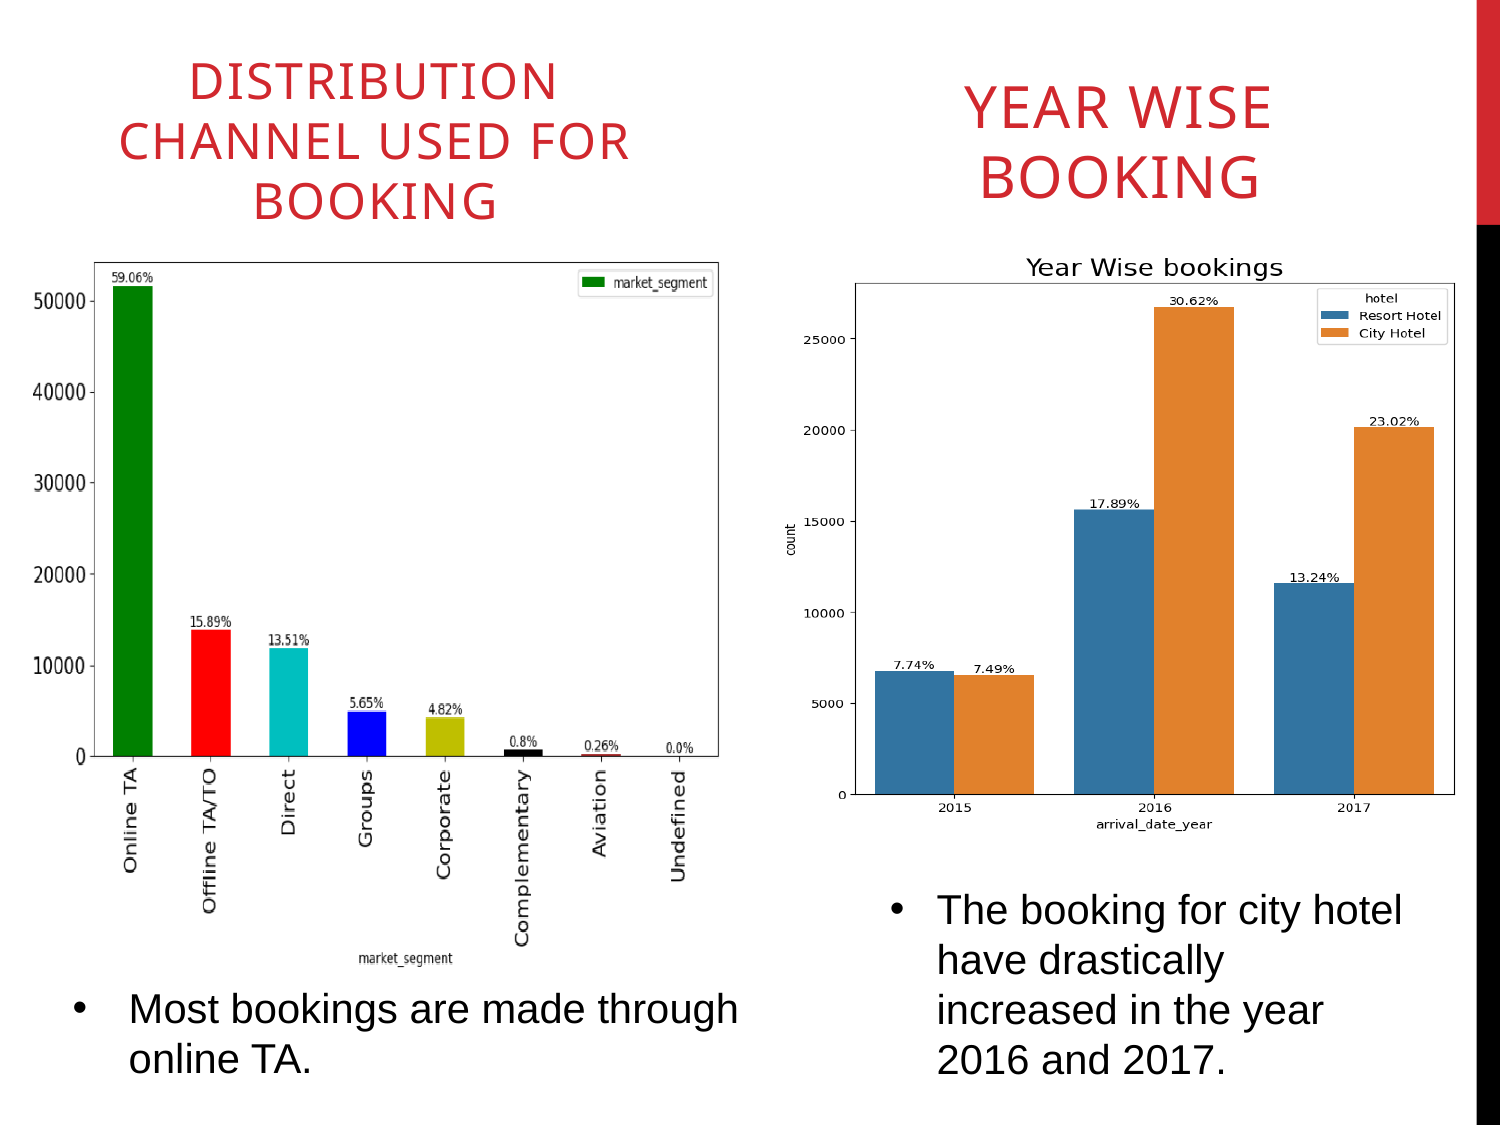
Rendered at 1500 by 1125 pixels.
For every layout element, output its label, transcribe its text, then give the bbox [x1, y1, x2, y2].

text_box The booking for city hotel have drastically increased in the year 2016 and 2017. [875, 875, 1425, 1091]
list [774, 249, 1463, 838]
list YEAR WISE BOOKING [849, 112, 1390, 218]
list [24, 252, 726, 979]
text_box Most bookings are made through online TA. [57, 974, 808, 1090]
list DISTRIBUTION CHANNEL USED FOR BOOKING [50, 12, 700, 238]
